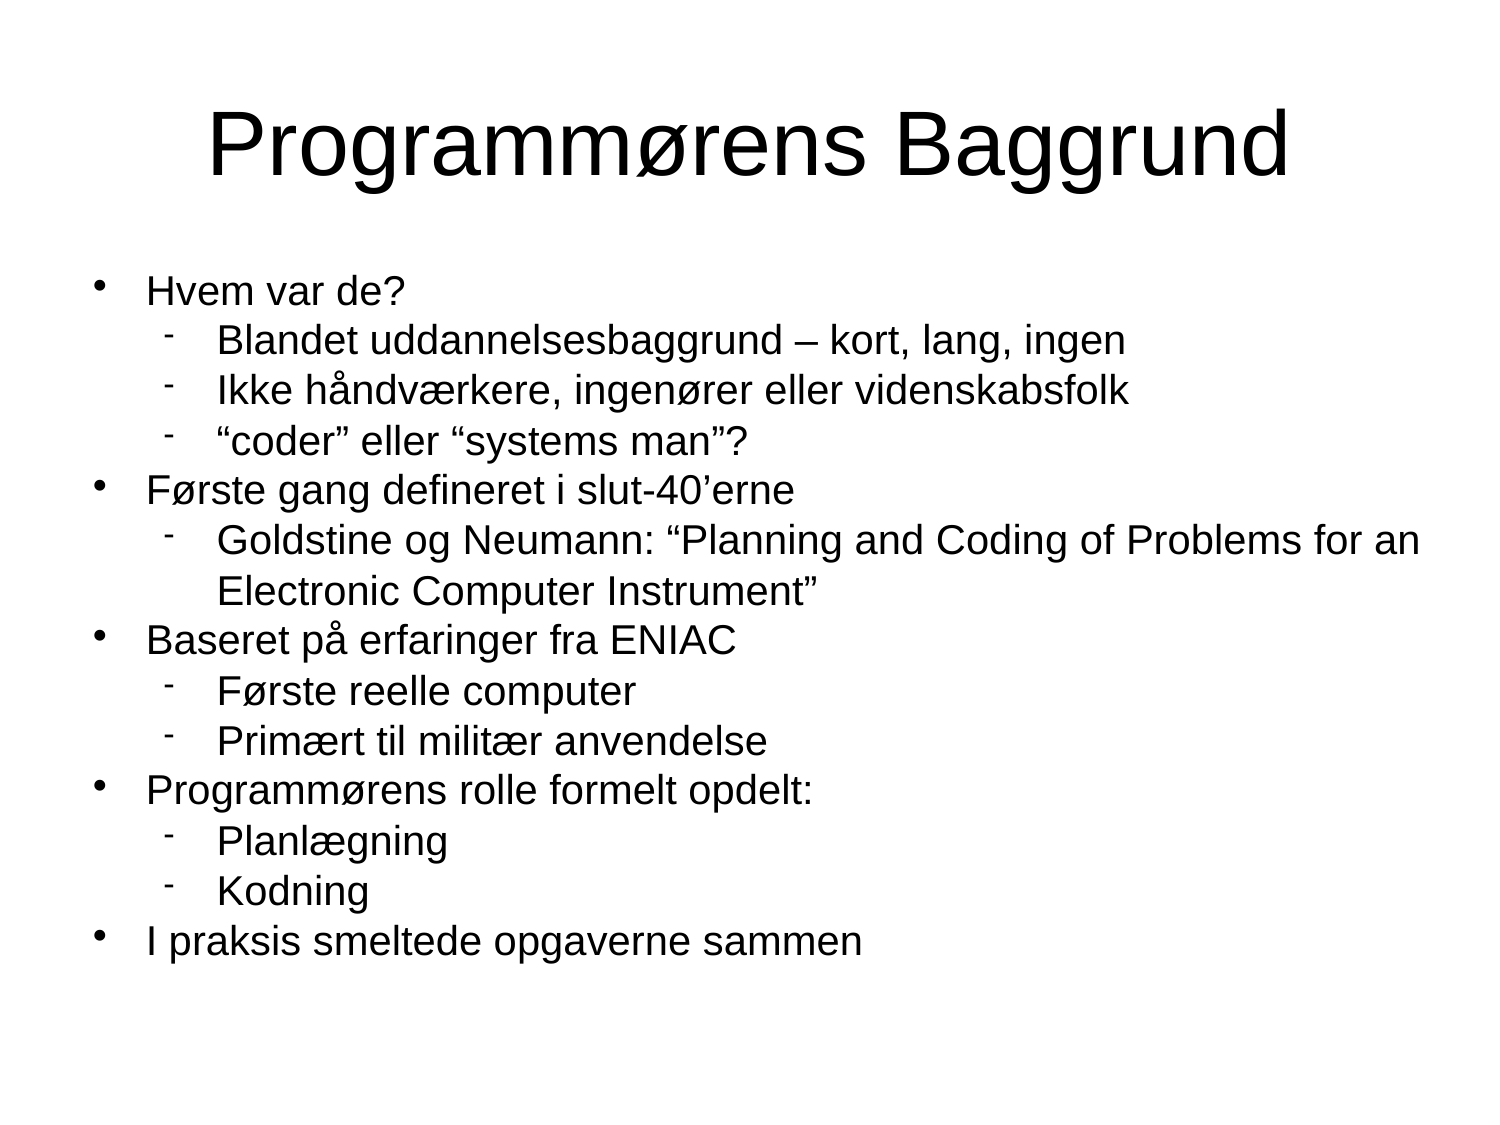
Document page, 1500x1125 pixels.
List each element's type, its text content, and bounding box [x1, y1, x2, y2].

text_box Hvem var de? Blandet uddannelsesbaggrund – kort, lang, ingen Ikke håndværkere, ingenører eller videnskabsfolk “coder” eller “systems man”? Første gang defineret i slut-40’erne Goldstine og Neumann: “Planning and Coding of Problems for an Electronic Computer Instrument” Baseret på erfaringer fra ENIAC Første reelle computer Primært til militær anvendelse Programmørens rolle formelt opdelt: Planlægning Kodning I praksis smeltede opgaverne sammen [74, 263, 1425, 916]
text_box Programmørens Baggrund [74, 44, 1425, 233]
